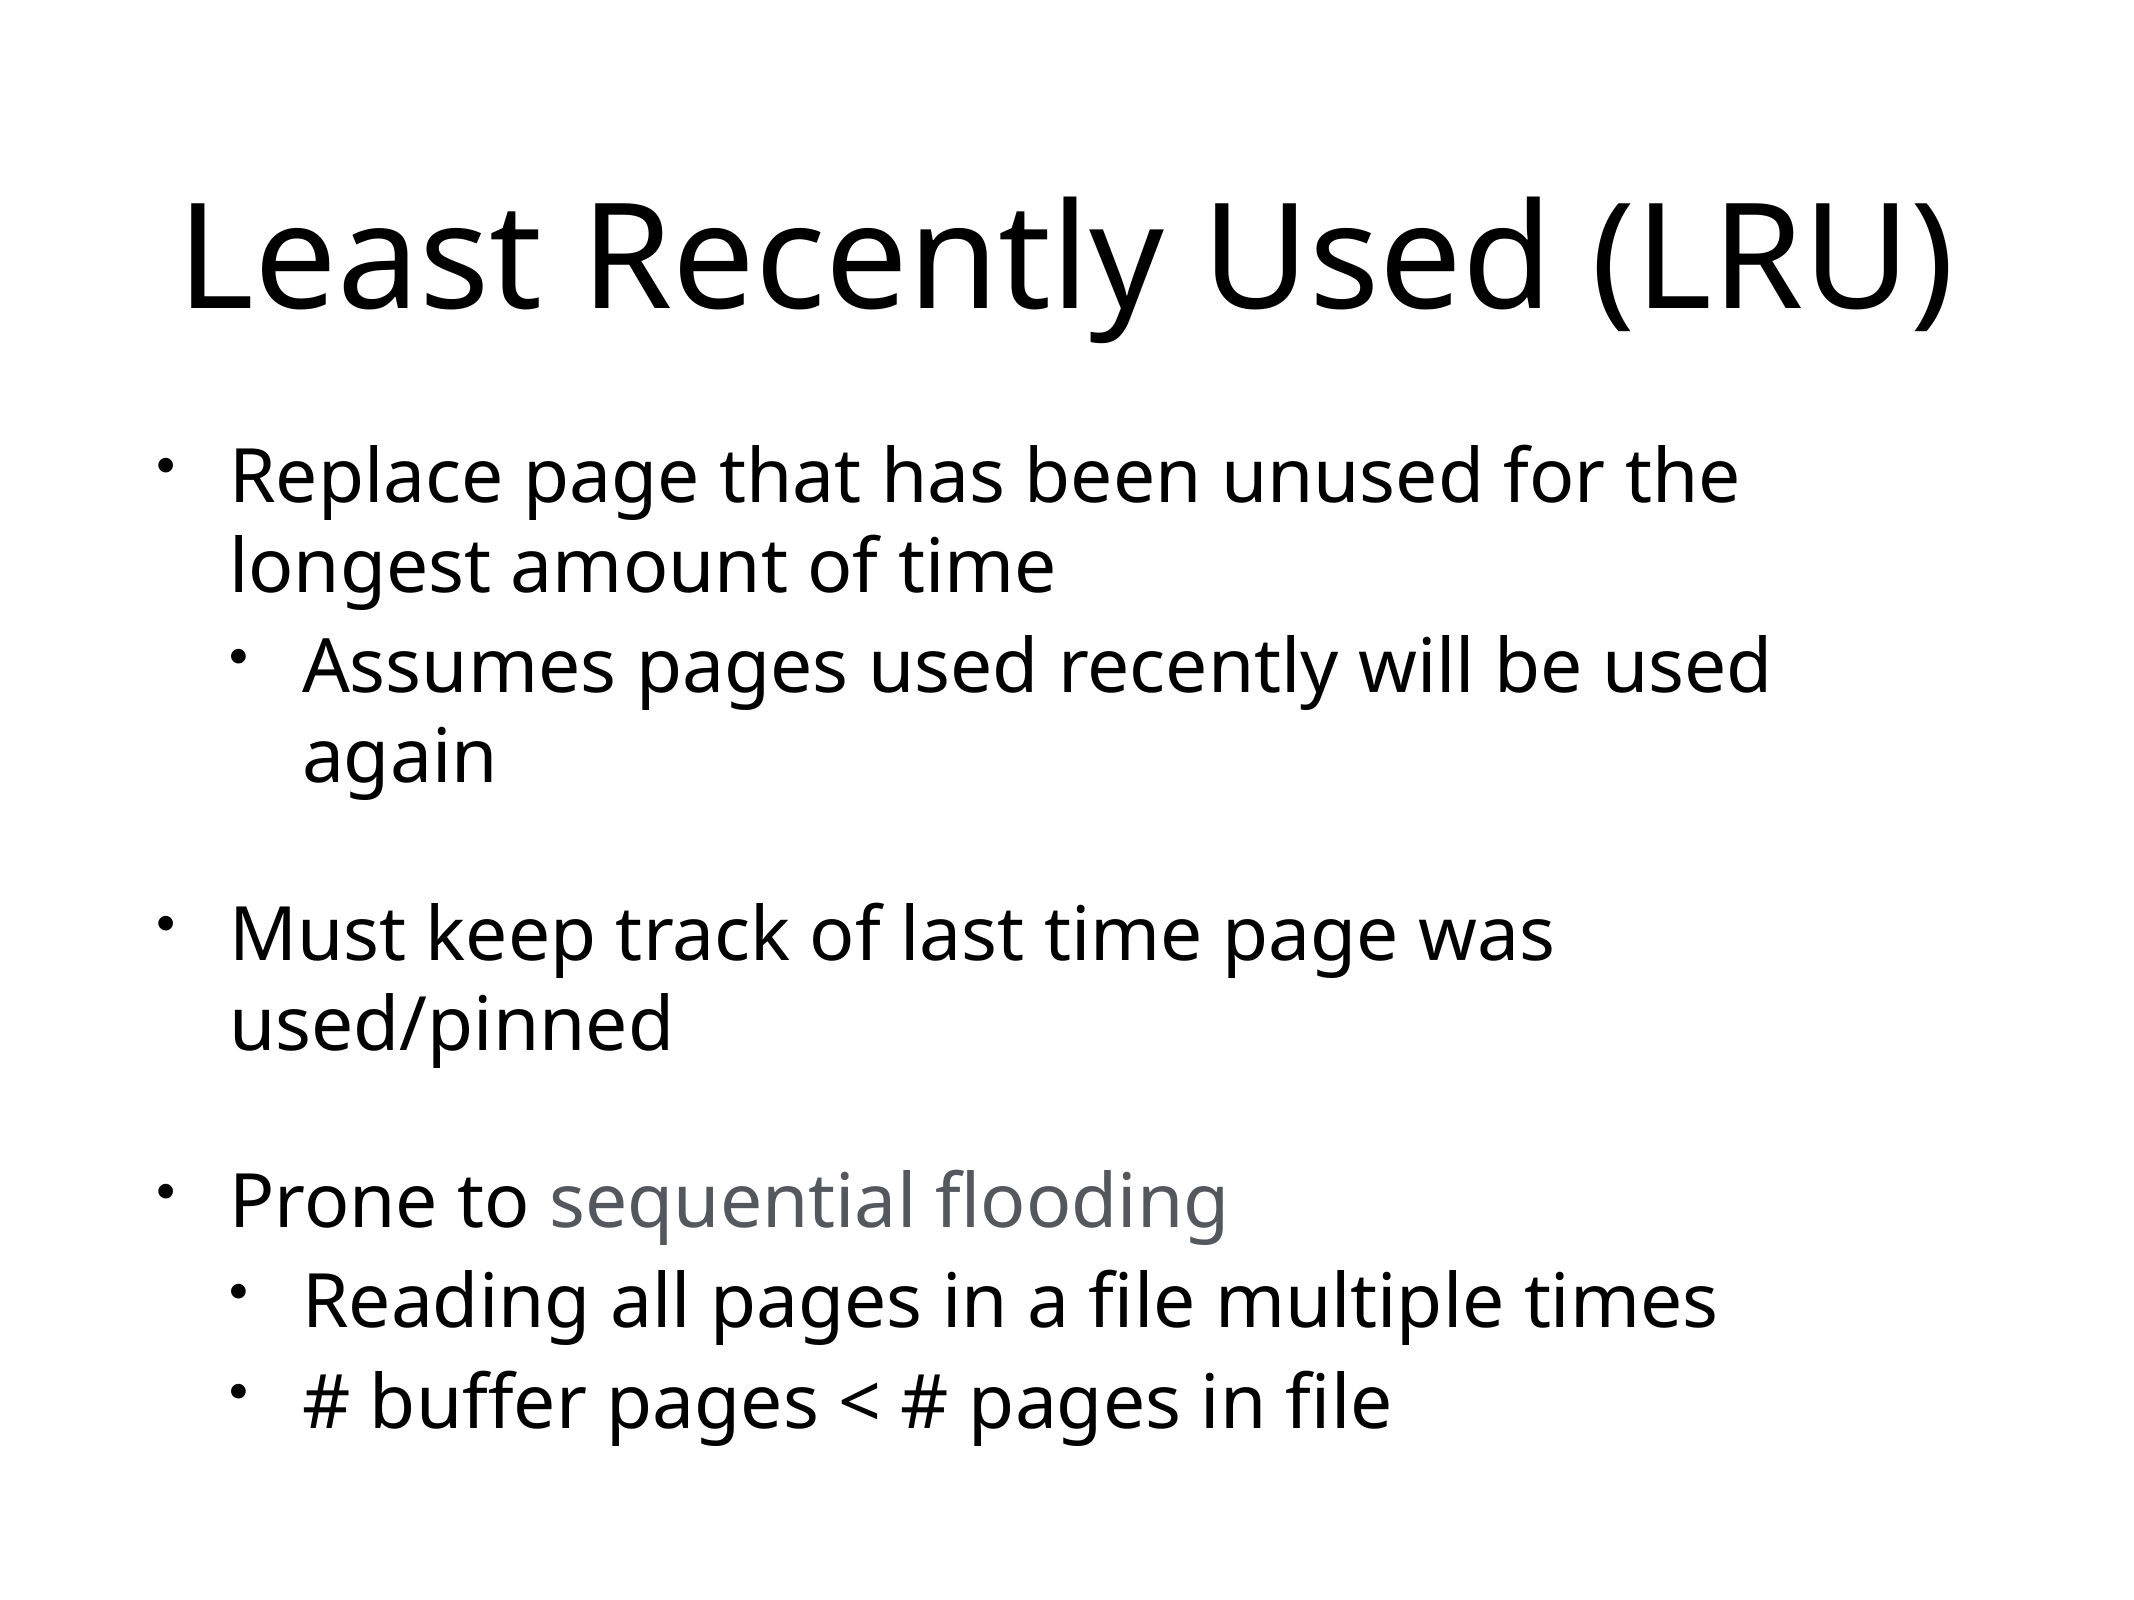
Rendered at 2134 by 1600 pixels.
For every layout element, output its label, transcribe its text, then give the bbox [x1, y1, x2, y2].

title Least Recently Used (LRU) [155, 72, 1978, 426]
list Replace page that has been unused for the longest amount of time Assumes pages used recently will be used again Must keep track of last time page was used/pinned Prone to sequential flooding Reading all pages in a file multiple times # buffer pages < # pages in file [155, 426, 1978, 1459]
